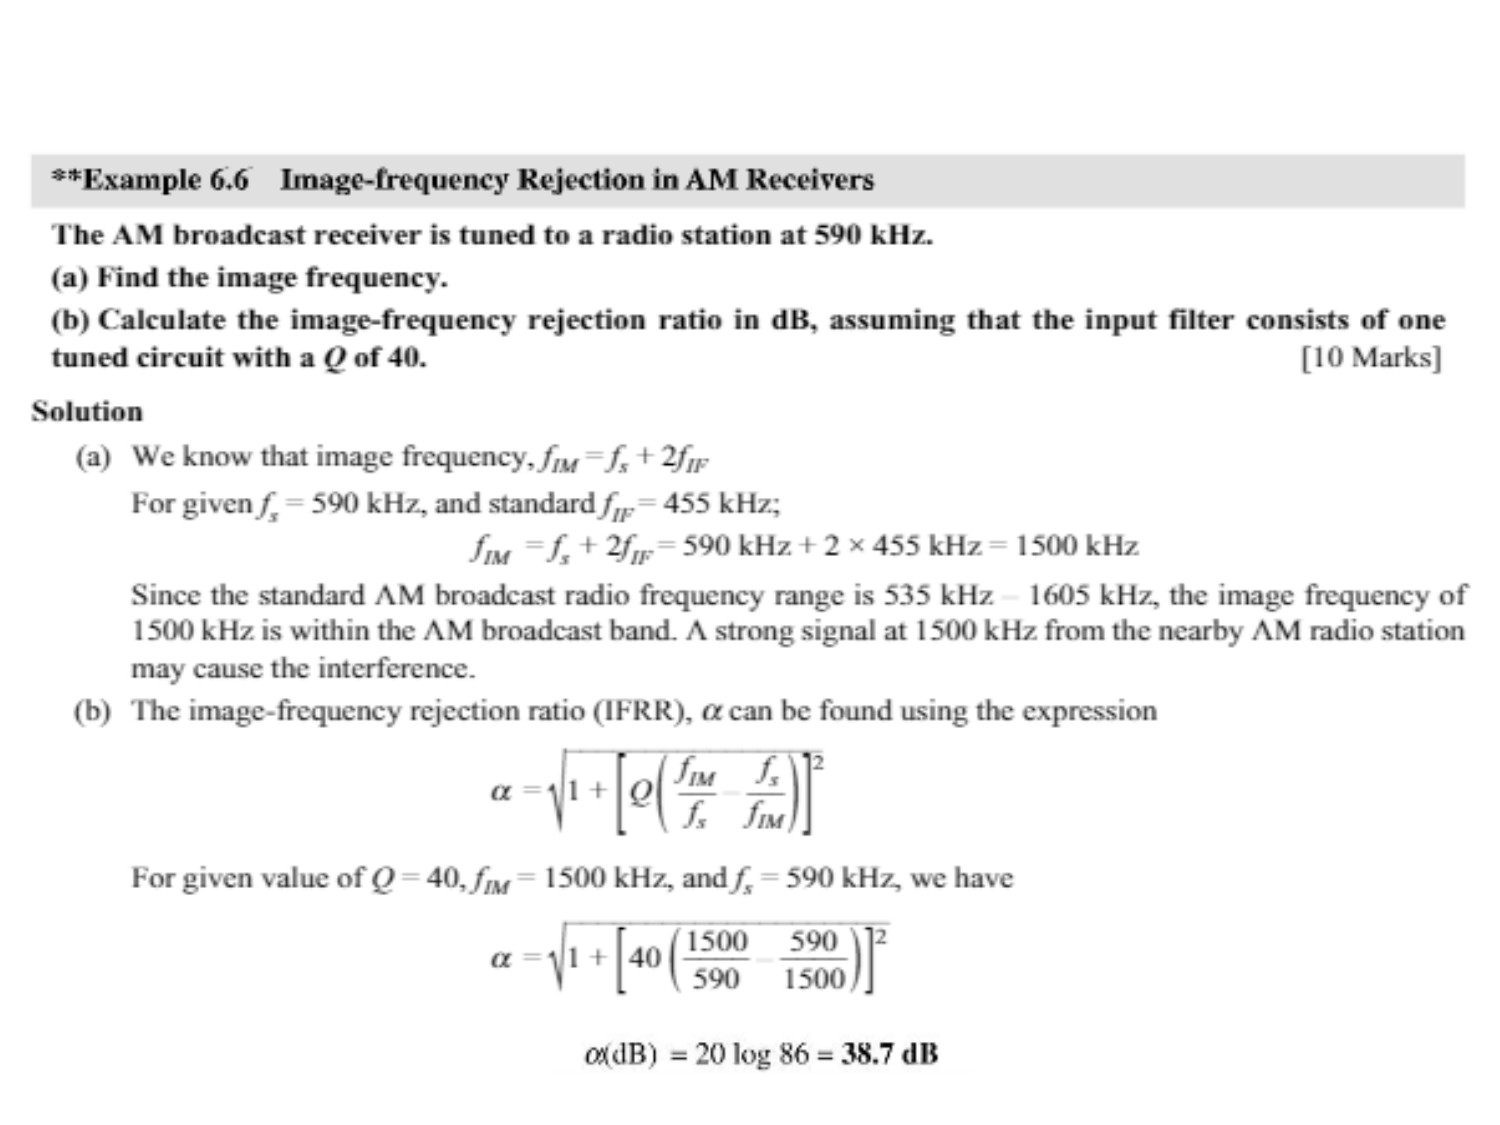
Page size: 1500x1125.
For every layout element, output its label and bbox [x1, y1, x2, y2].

picture [12, 145, 1481, 1076]
